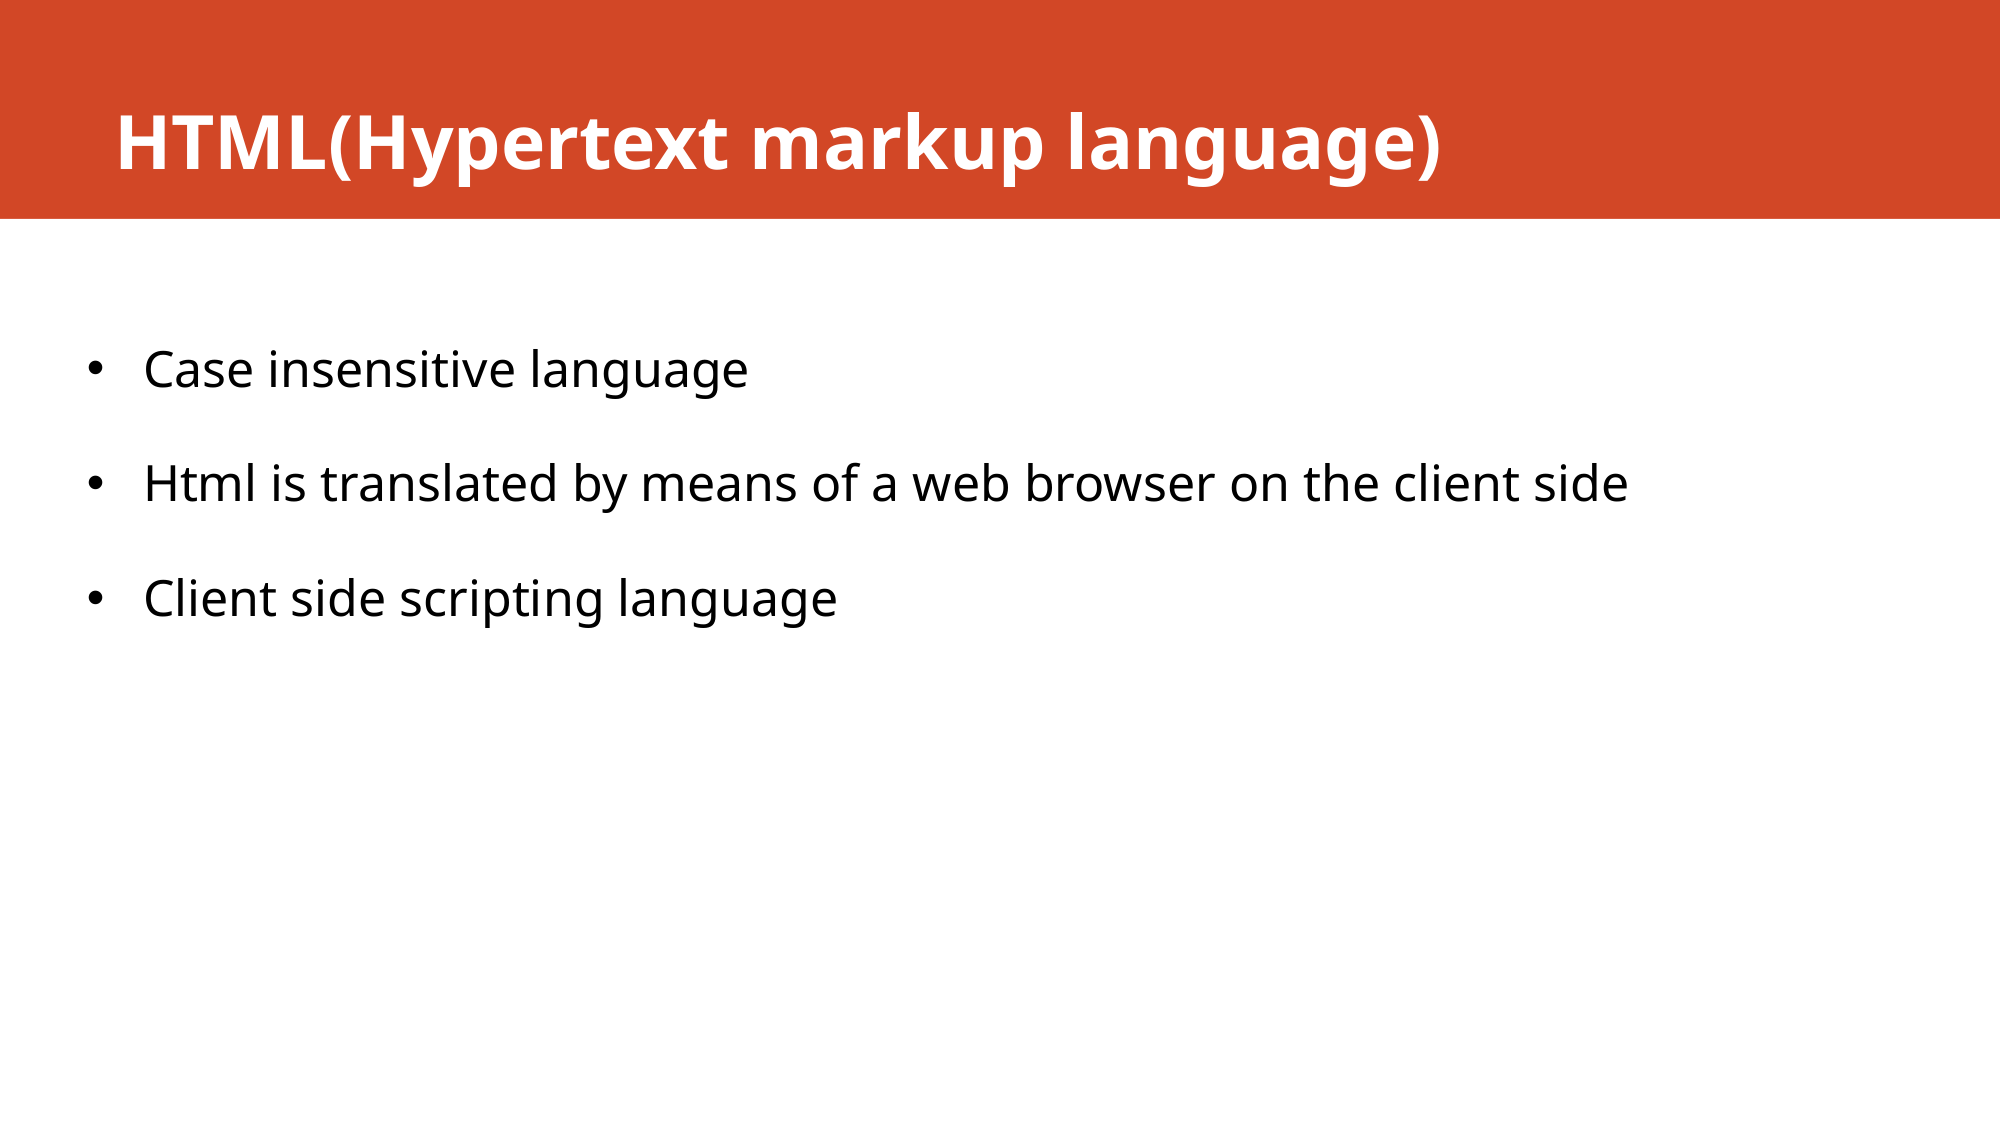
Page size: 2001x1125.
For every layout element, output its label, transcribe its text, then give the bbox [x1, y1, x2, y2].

list Case insensitive language Html is translated by means of a web browser on the client side Client side scripting language [71, 299, 1919, 1014]
title HTML(Hypertext markup language) [99, 0, 1863, 192]
